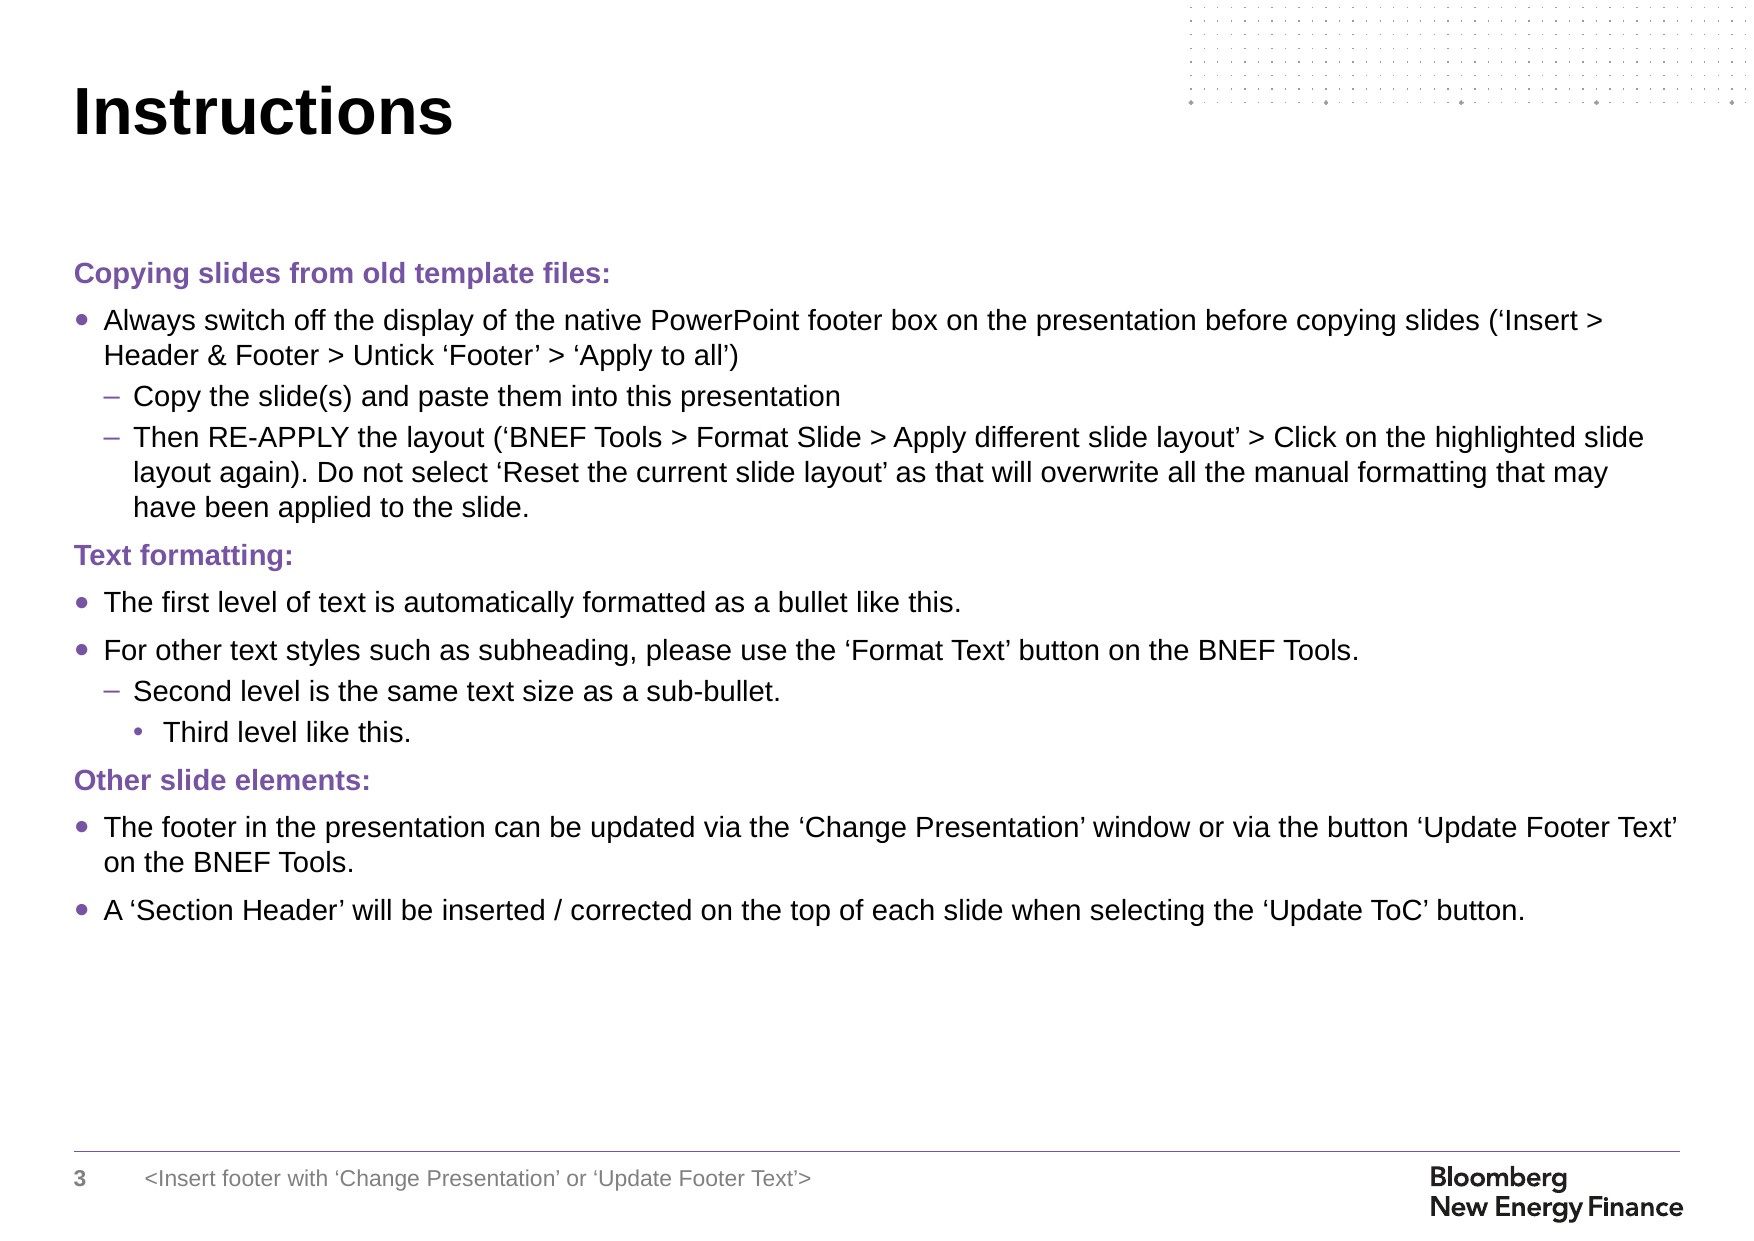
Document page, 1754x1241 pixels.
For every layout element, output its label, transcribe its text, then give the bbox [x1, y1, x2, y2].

title Instructions [73, 76, 1185, 223]
list Copying slides from old template files: Always switch off the display of the native PowerPoint footer box on the presentation before copying slides (‘Insert > Header & Footer > Untick ‘Footer’ > ‘Apply to all’) Copy the slide(s) and paste them into this presentation Then RE-APPLY the layout (‘BNEF Tools > Format Slide > Apply different slide layout’ > Click on the highlighted slide layout again). Do not select ‘Reset the current slide layout’ as that will overwrite all the manual formatting that may have been applied to the slide. Text formatting: The first level of text is automatically formatted as a bullet like this. For other text styles such as subheading, please use the ‘Format Text’ button on the BNEF Tools. Second level is the same text size as a sub-bullet. Third level like this. Other slide elements: The footer in the presentation can be updated via the ‘Change Presentation’ window or via the button ‘Update Footer Text’ on the BNEF Tools. A ‘Section Header’ will be inserted / corrected on the top of each slide when selecting the ‘Update ToC’ button. [73, 253, 1681, 1093]
